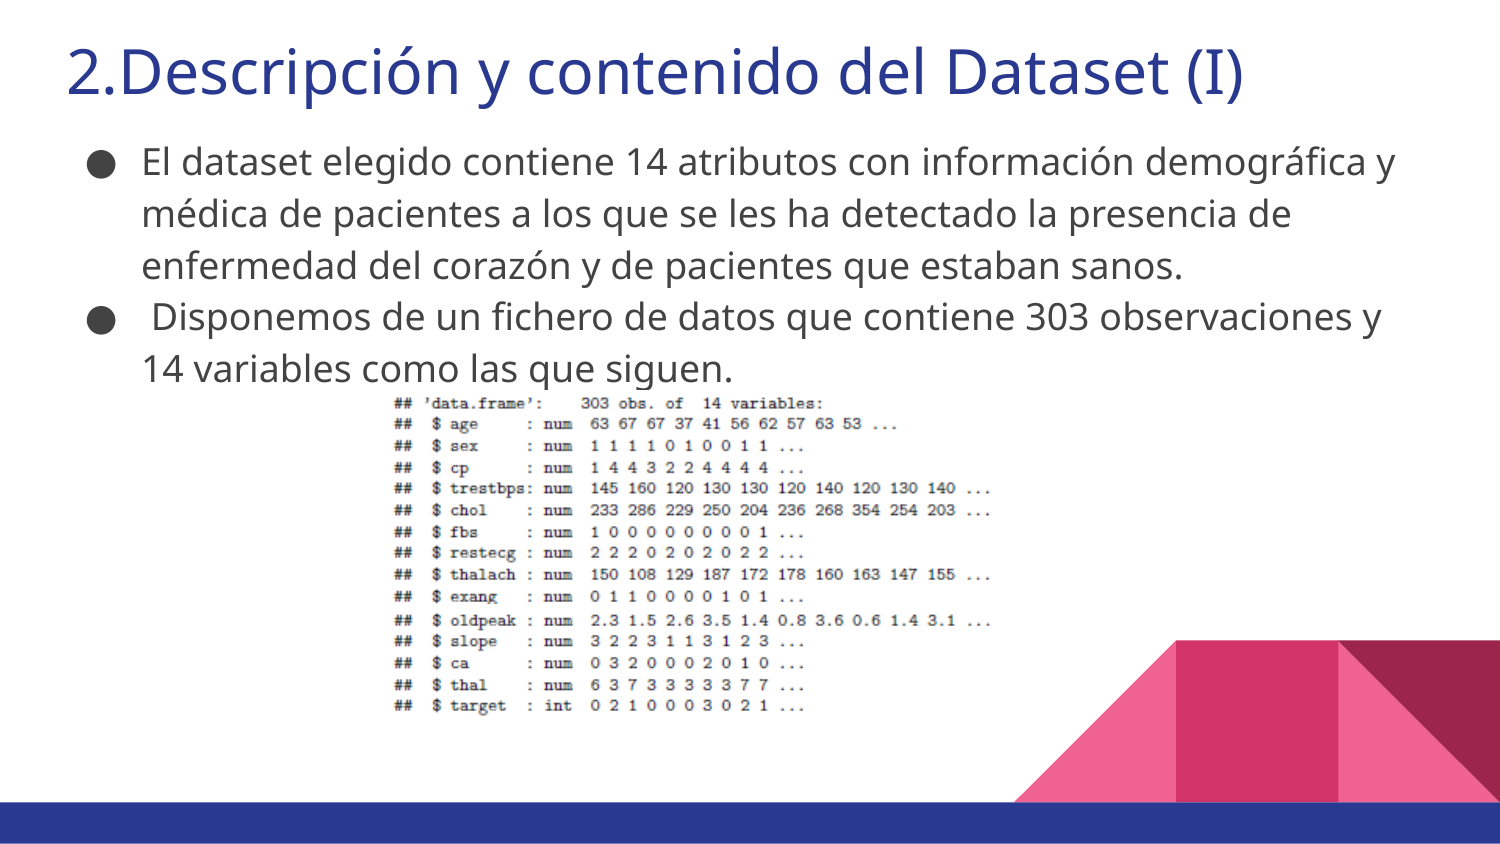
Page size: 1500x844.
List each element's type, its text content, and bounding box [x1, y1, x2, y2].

list El dataset elegido contiene 14 atributos con información demográfica y médica de pacientes a los que se les ha detectado la presencia de enfermedad del corazón y de pacientes que estaban sanos. Disponemos de un fichero de datos que contiene 303 observaciones y 14 variables como las que siguen. [51, 116, 1449, 750]
picture [379, 390, 1076, 722]
title 2.Descripción y contenido del Dataset (I) [51, 16, 1449, 116]
